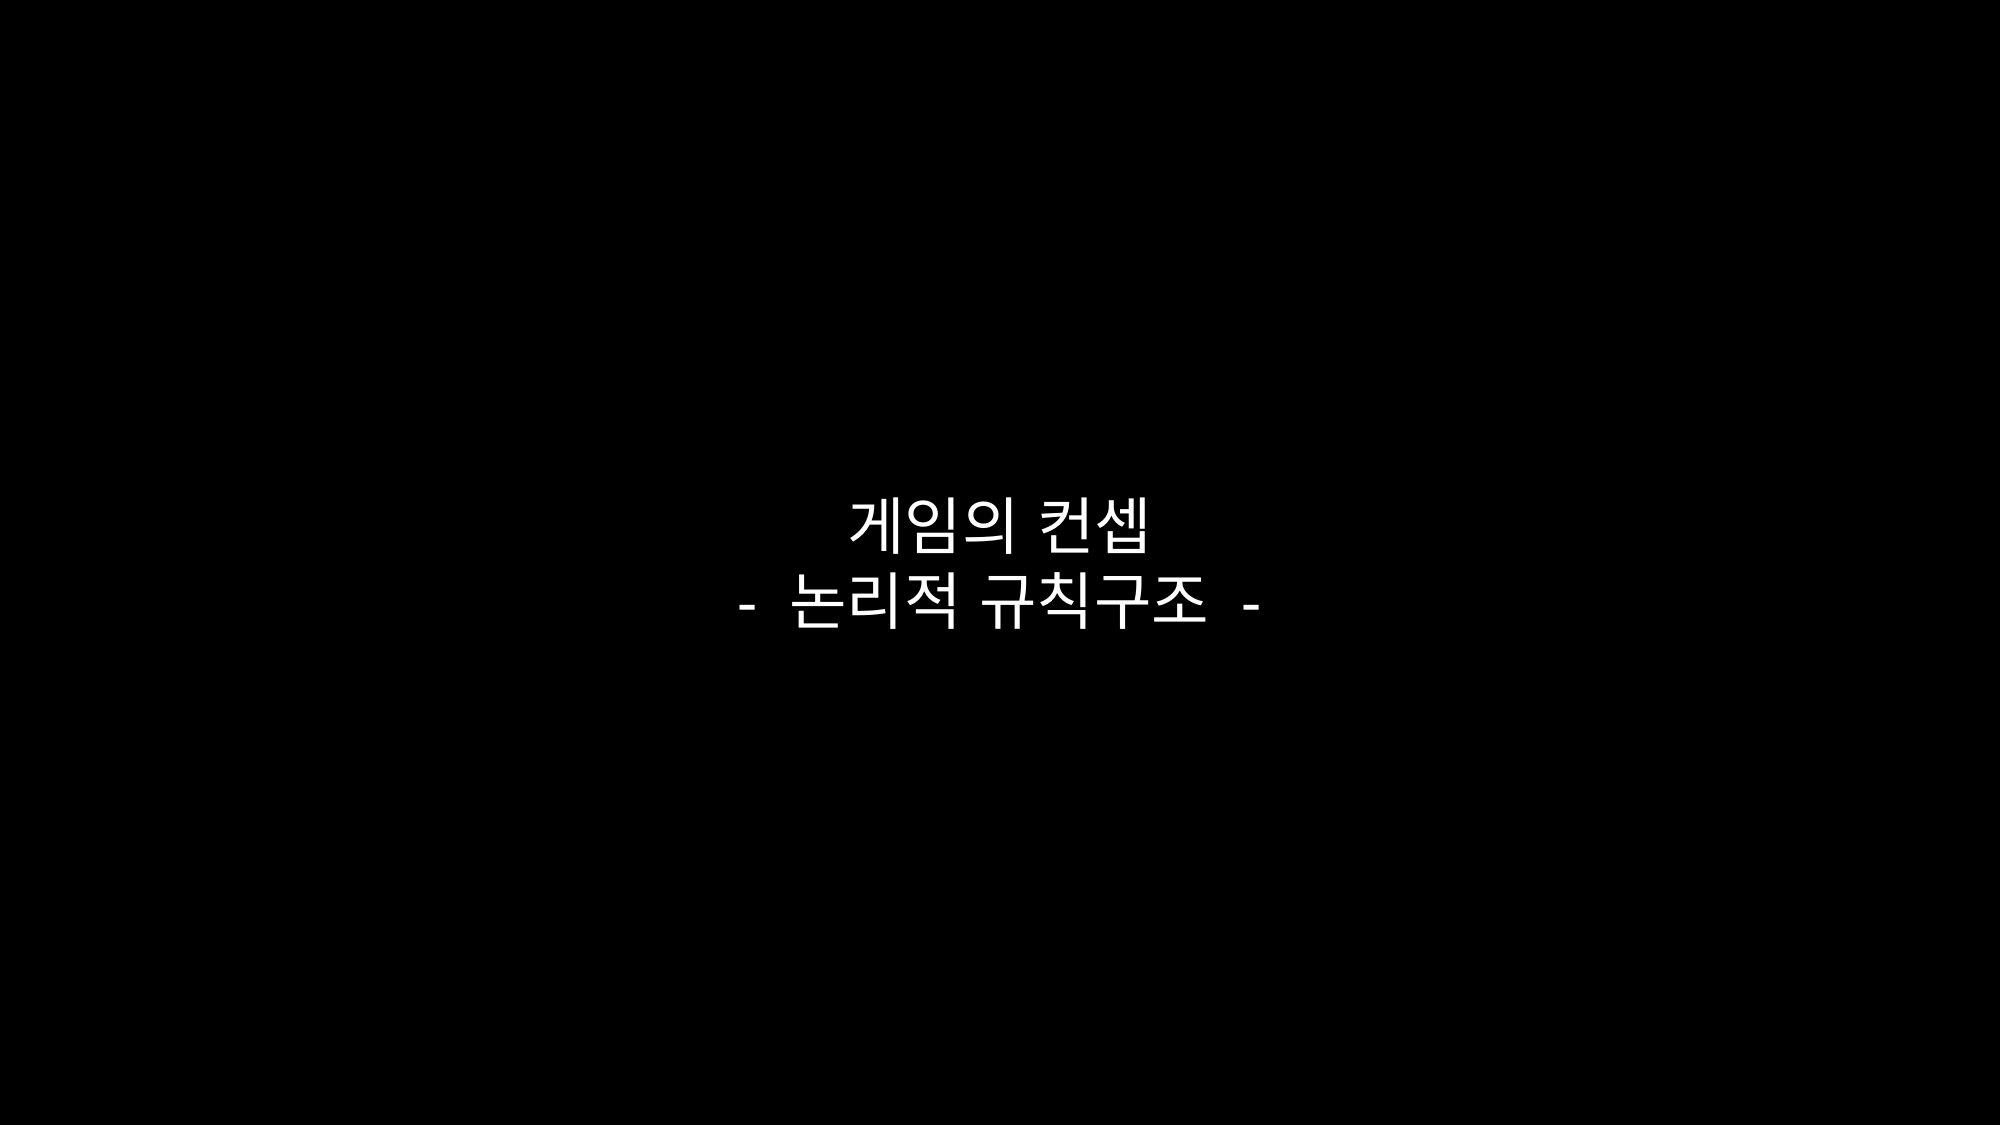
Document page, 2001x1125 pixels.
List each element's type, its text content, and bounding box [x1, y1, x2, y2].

text_box 게임의 컨셉 - 논리적 규칙구조 - [0, 0, 2000, 1125]
